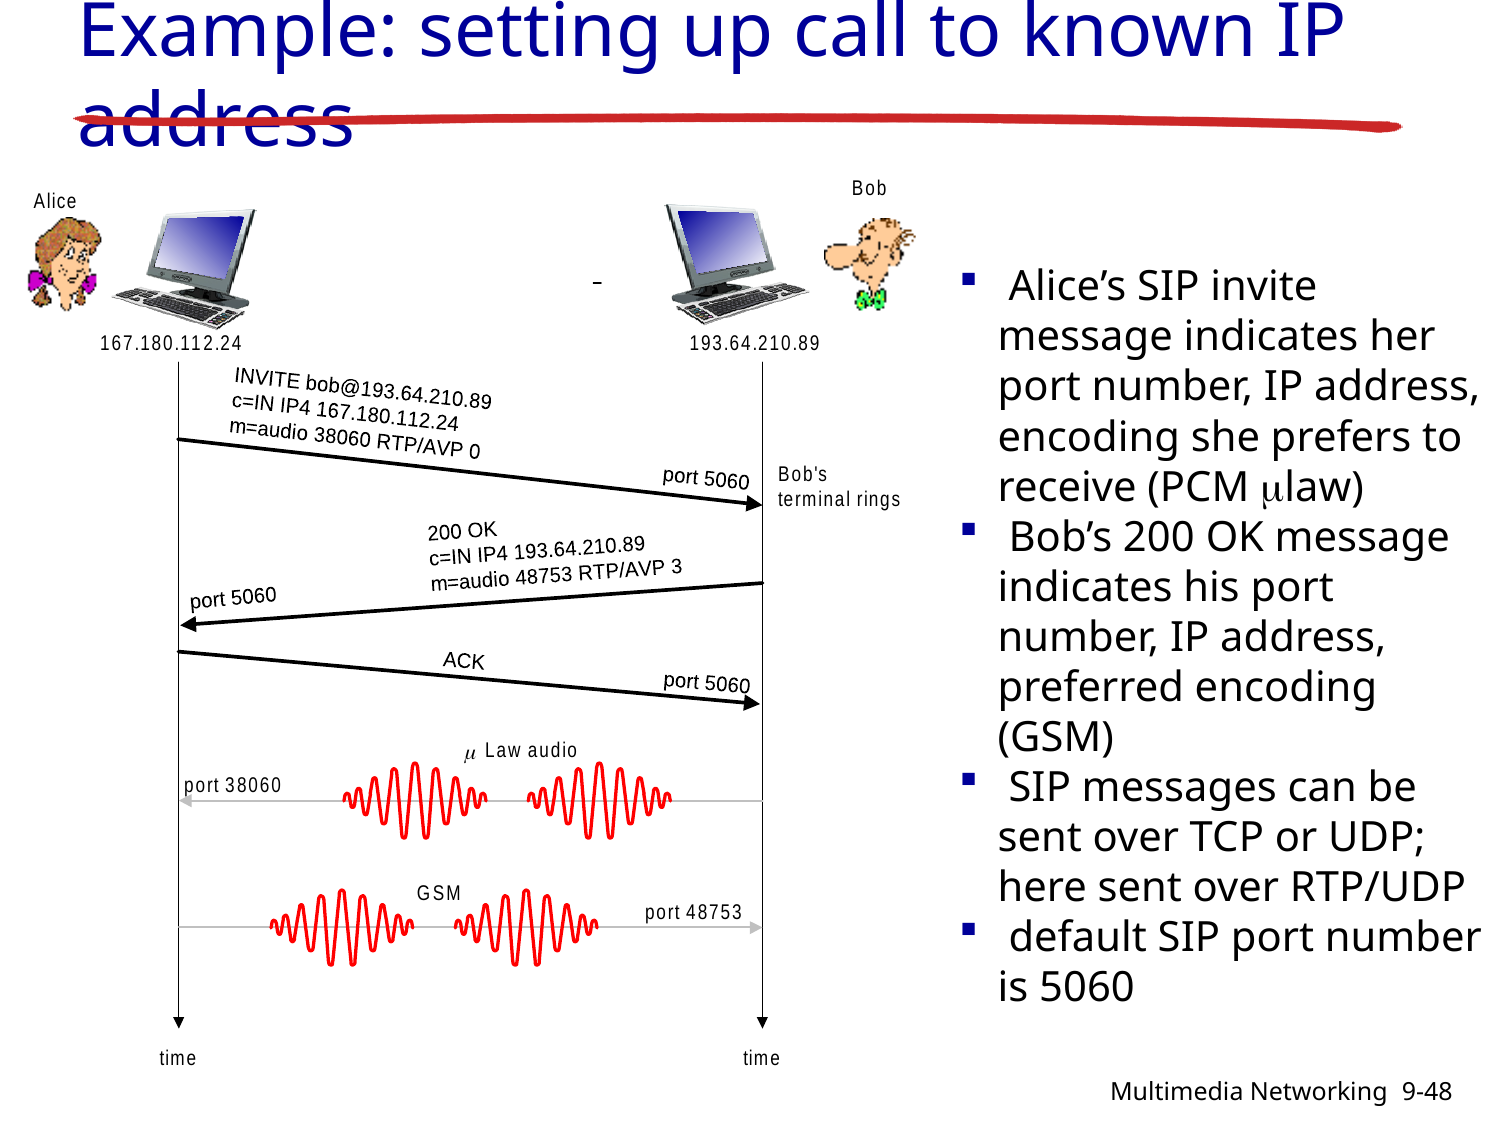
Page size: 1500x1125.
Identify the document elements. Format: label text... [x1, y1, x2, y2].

picture [67, 108, 1418, 138]
text_box Alice’s SIP invite message indicates her port number, IP address, encoding she prefers to receive (PCM mlaw) Bob’s 200 OK message indicates his port number, IP address, preferred encoding (GSM) SIP messages can be sent over TCP or UDP; here sent over RTP/UDP default SIP port number is 5060 [1039, 251, 1500, 1017]
slide_number 9-48 [1387, 1068, 1500, 1113]
footer Multimedia Networking [1079, 1067, 1403, 1110]
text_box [661, 197, 845, 334]
title Example: setting up call to known IP address [62, 0, 1479, 143]
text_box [0, 168, 1035, 1081]
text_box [77, 203, 261, 340]
